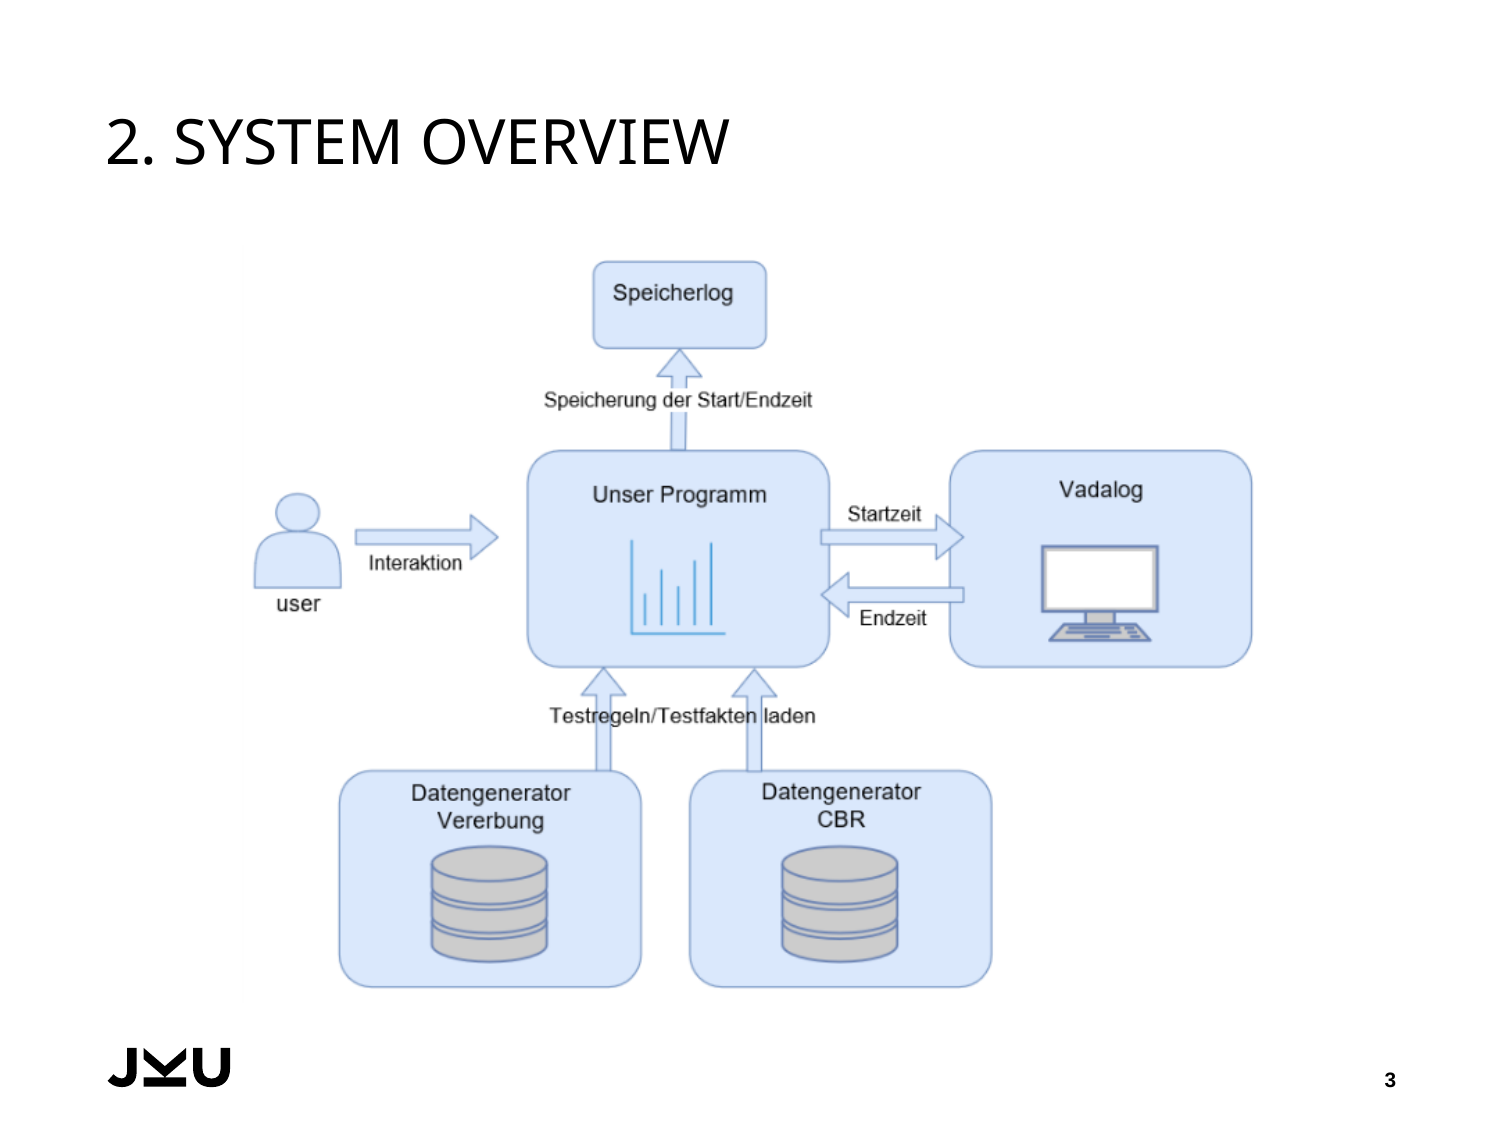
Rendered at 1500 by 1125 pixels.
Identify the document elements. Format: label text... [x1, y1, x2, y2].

title 2. System Overview [90, 106, 1393, 261]
slide_number 3 [1326, 1049, 1412, 1109]
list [241, 245, 1258, 1003]
